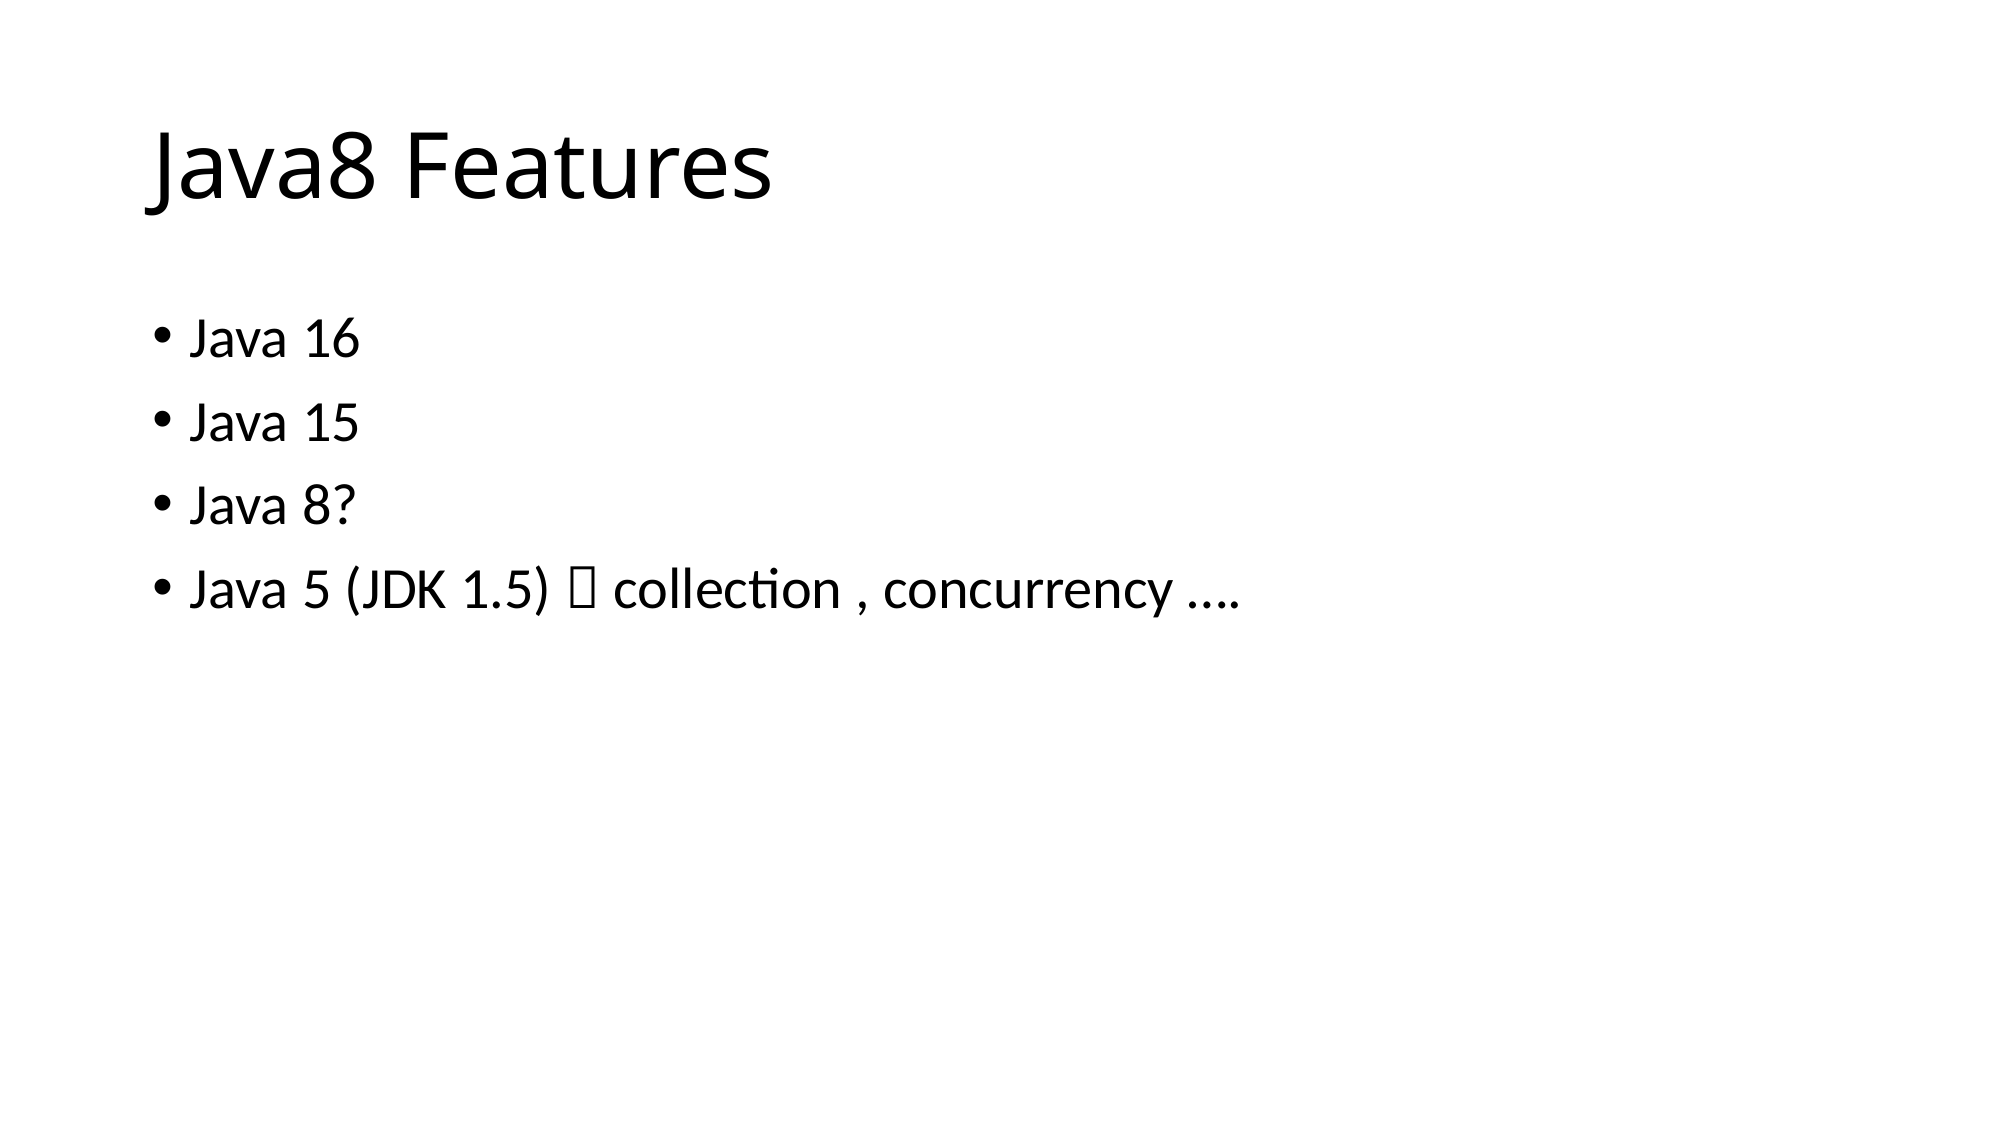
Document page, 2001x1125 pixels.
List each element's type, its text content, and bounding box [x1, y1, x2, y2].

title Java8 Features [137, 59, 1863, 278]
list Java 16 Java 15 Java 8? Java 5 (JDK 1.5)  collection , concurrency …. [137, 299, 1863, 1014]
